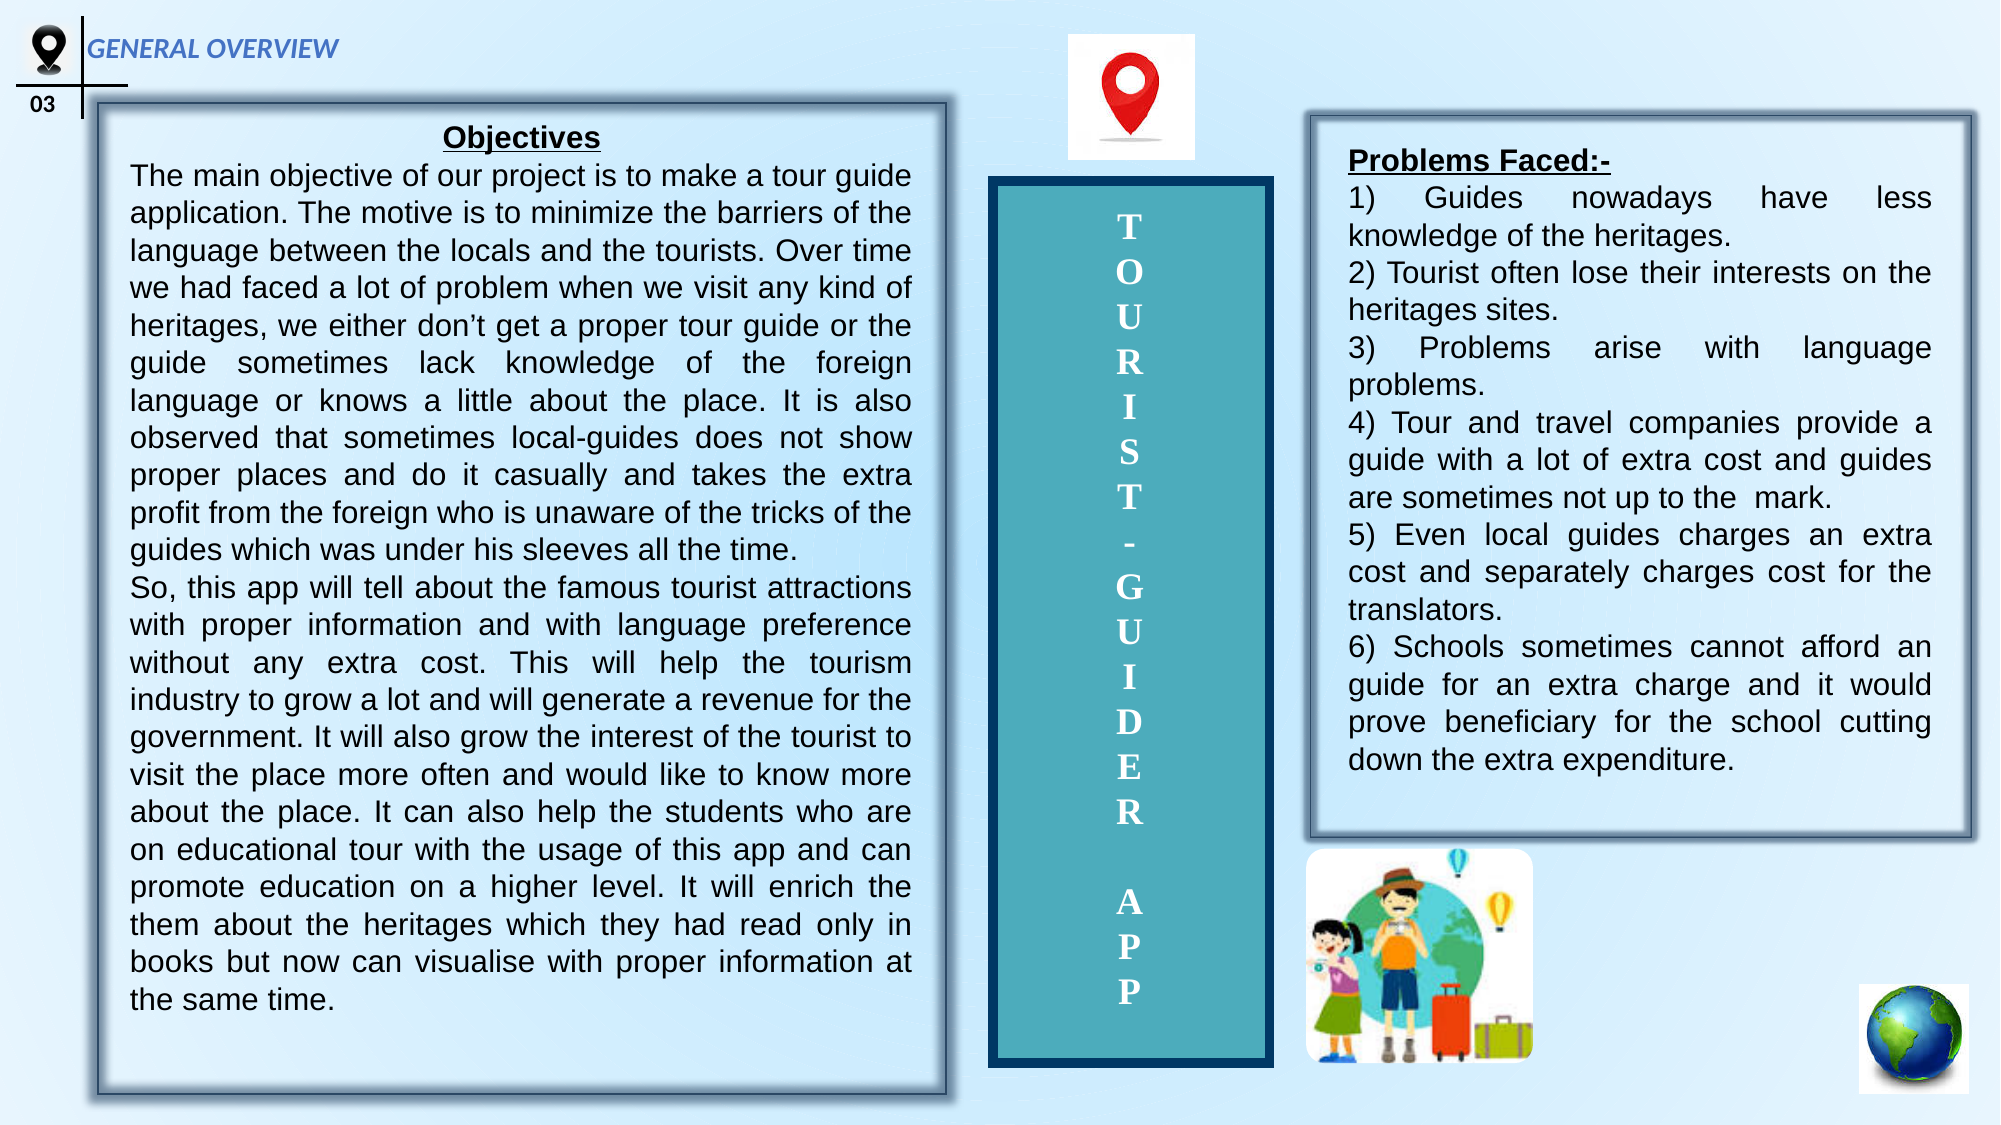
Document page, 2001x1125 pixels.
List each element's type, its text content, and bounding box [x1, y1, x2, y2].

text_box [97, 102, 947, 1095]
text_box Objectives The main objective of our project is to make a tour guide application. The motive is to minimize the barriers of the language between the locals and the tourists. Over time we had faced a lot of problem when we visit any kind of heritages, we either don’t get a proper tour guide or the guide sometimes lack knowledge of the foreign language or knows a little about the place. It is also observed that sometimes local-guides does not show proper places and do it casually and takes the extra profit from the foreign who is unaware of the tricks of the guides which was under his sleeves all the time. So, this app will tell about the famous tourist attractions with proper information and with language preference without any extra cost. This will help the tourism industry to grow a lot and will generate a revenue for the government. It will also grow the interest of the tourist to visit the place more often and would like to know more about the place. It can also help the students who are on educational tour with the usage of this app and can promote education on a higher level. It will enrich the them about the heritages which they had read only in books but now can visualise with proper information at the same time. [115, 110, 929, 1024]
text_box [993, 34, 1270, 1064]
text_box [15, 16, 129, 120]
text_box [0, 0, 2000, 1125]
text_box 03 [15, 120, 82, 126]
picture [1859, 984, 1969, 1095]
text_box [1296, 103, 1985, 849]
text_box GENERAL OVERVIEW [129, 22, 359, 72]
picture [1306, 848, 1533, 1064]
